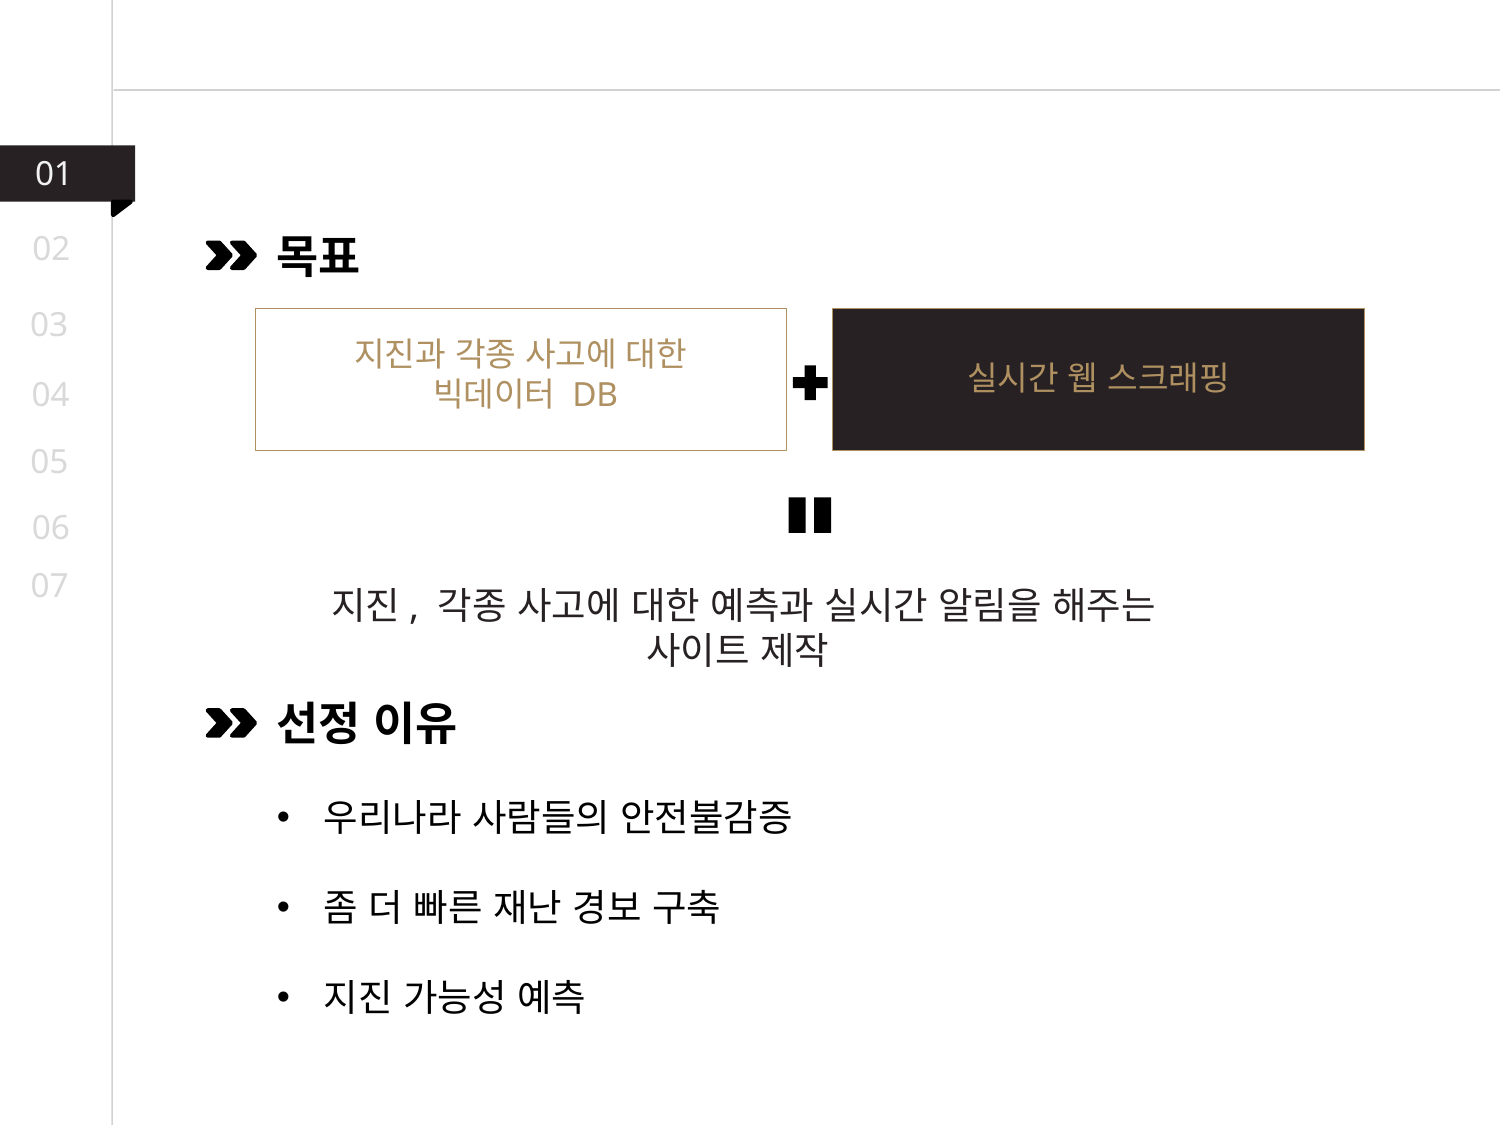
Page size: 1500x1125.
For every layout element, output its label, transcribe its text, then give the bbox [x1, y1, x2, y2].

text_box 07 [15, 556, 107, 612]
text_box 01 [20, 144, 107, 200]
text_box 우리나라 사람들의 안전불감증 좀 더 빠른 재난 경보 구축 지진 가능성 예측 [262, 786, 1203, 1027]
text_box [831, 307, 1366, 452]
text_box [205, 240, 233, 271]
text_box [253, 307, 789, 452]
text_box [230, 708, 257, 738]
text_box [787, 495, 808, 535]
text_box 02 [17, 219, 107, 275]
text_box [117, 199, 133, 215]
text_box 지진과 각종 사고에 대한 빅데이터 DB [301, 326, 750, 421]
text_box [205, 708, 233, 738]
text_box 04 [16, 365, 107, 421]
text_box [0, 143, 107, 204]
text_box [812, 495, 833, 535]
text_box [117, 143, 137, 204]
text_box 05 [15, 432, 107, 488]
text_box [791, 363, 830, 402]
text_box 목표 [262, 219, 876, 290]
text_box 03 [15, 296, 107, 351]
text_box 실시간 웹 스크래핑 [887, 350, 1310, 405]
text_box 선정 이유 [262, 687, 876, 758]
text_box [230, 240, 257, 271]
text_box 지진, 각종 사고에 대한 예측과 실시간 알림을 해주는 사이트 제작 [255, 574, 1365, 679]
text_box 06 [16, 498, 107, 554]
